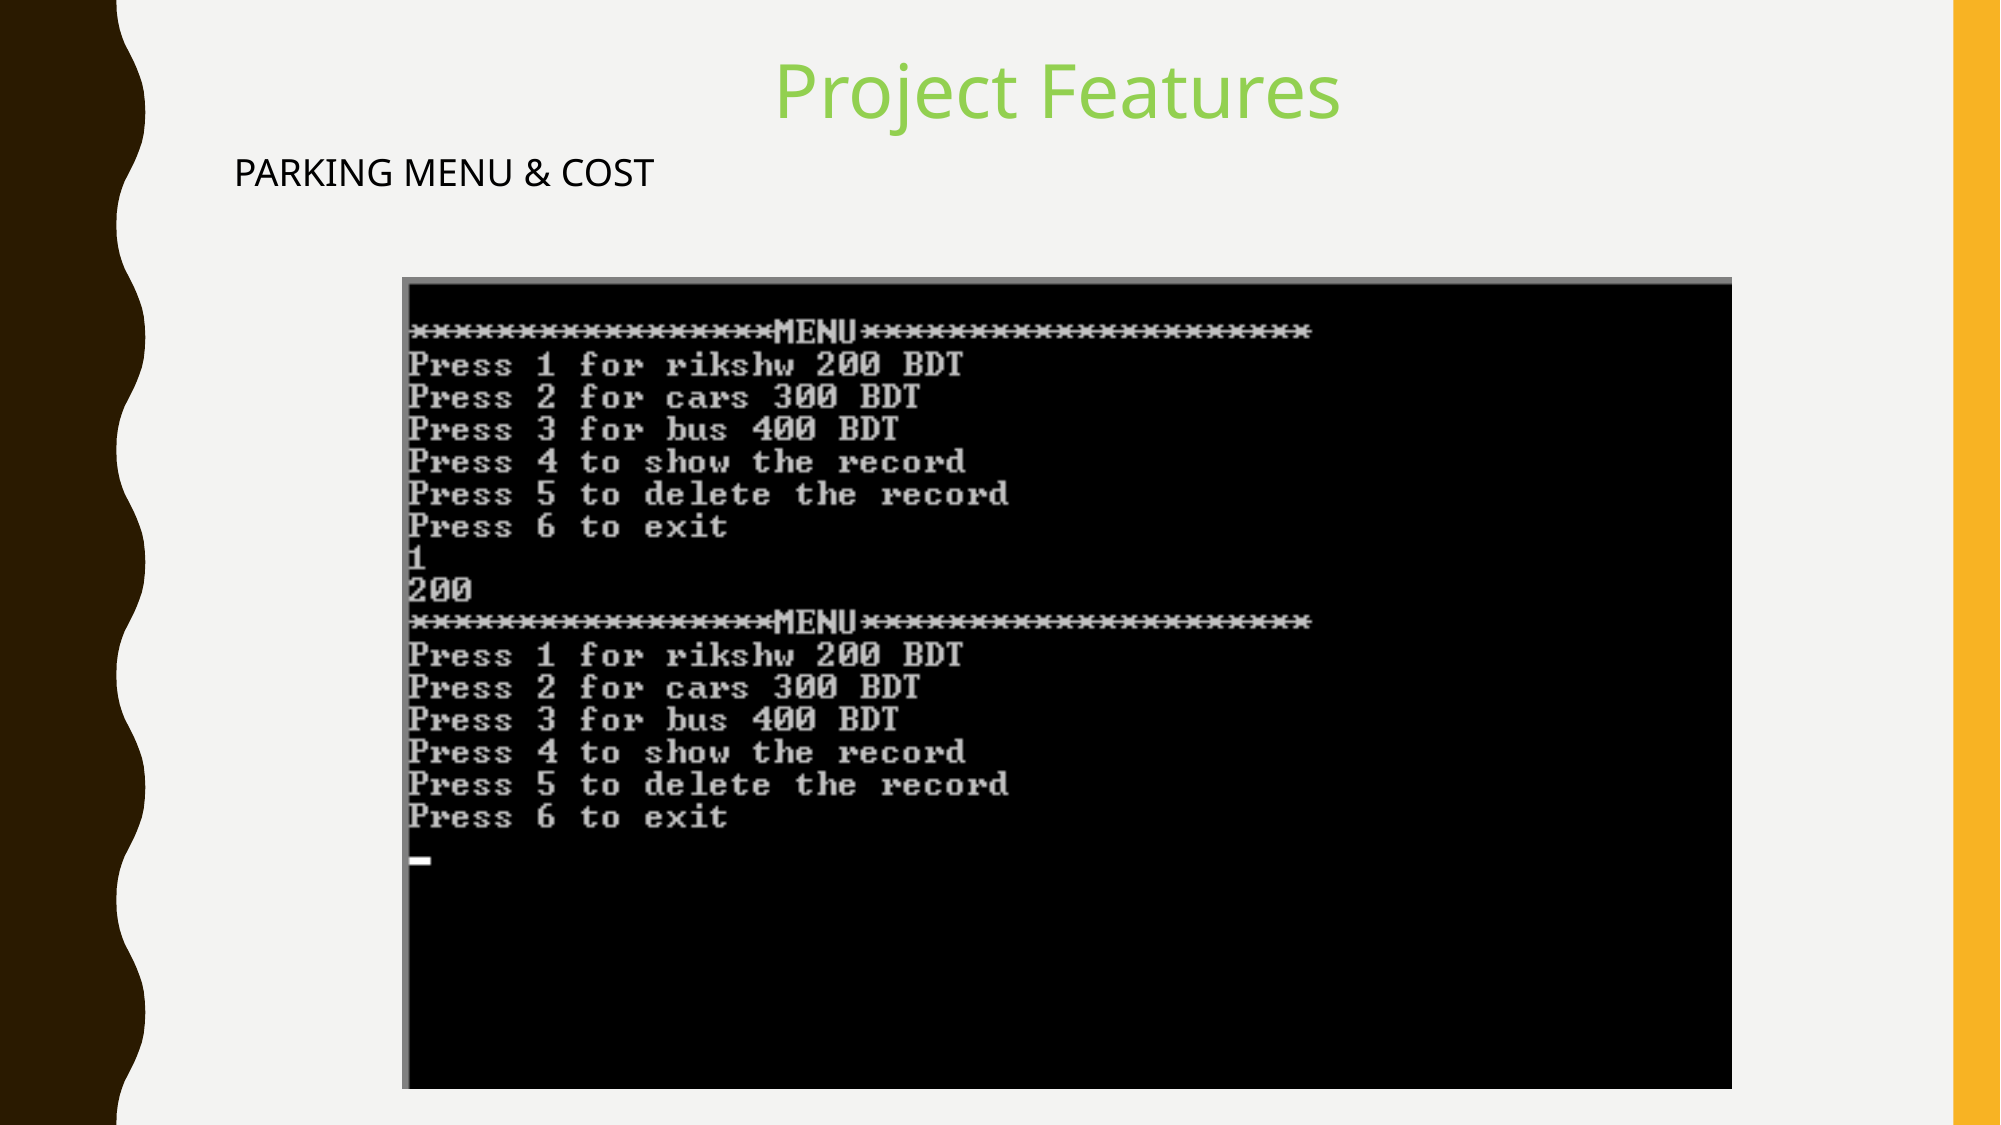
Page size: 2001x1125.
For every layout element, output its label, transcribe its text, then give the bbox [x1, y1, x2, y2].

picture [401, 277, 1732, 1089]
text_box PARKING MENU & COST [219, 142, 760, 247]
text_box Project Features [759, 36, 1987, 141]
